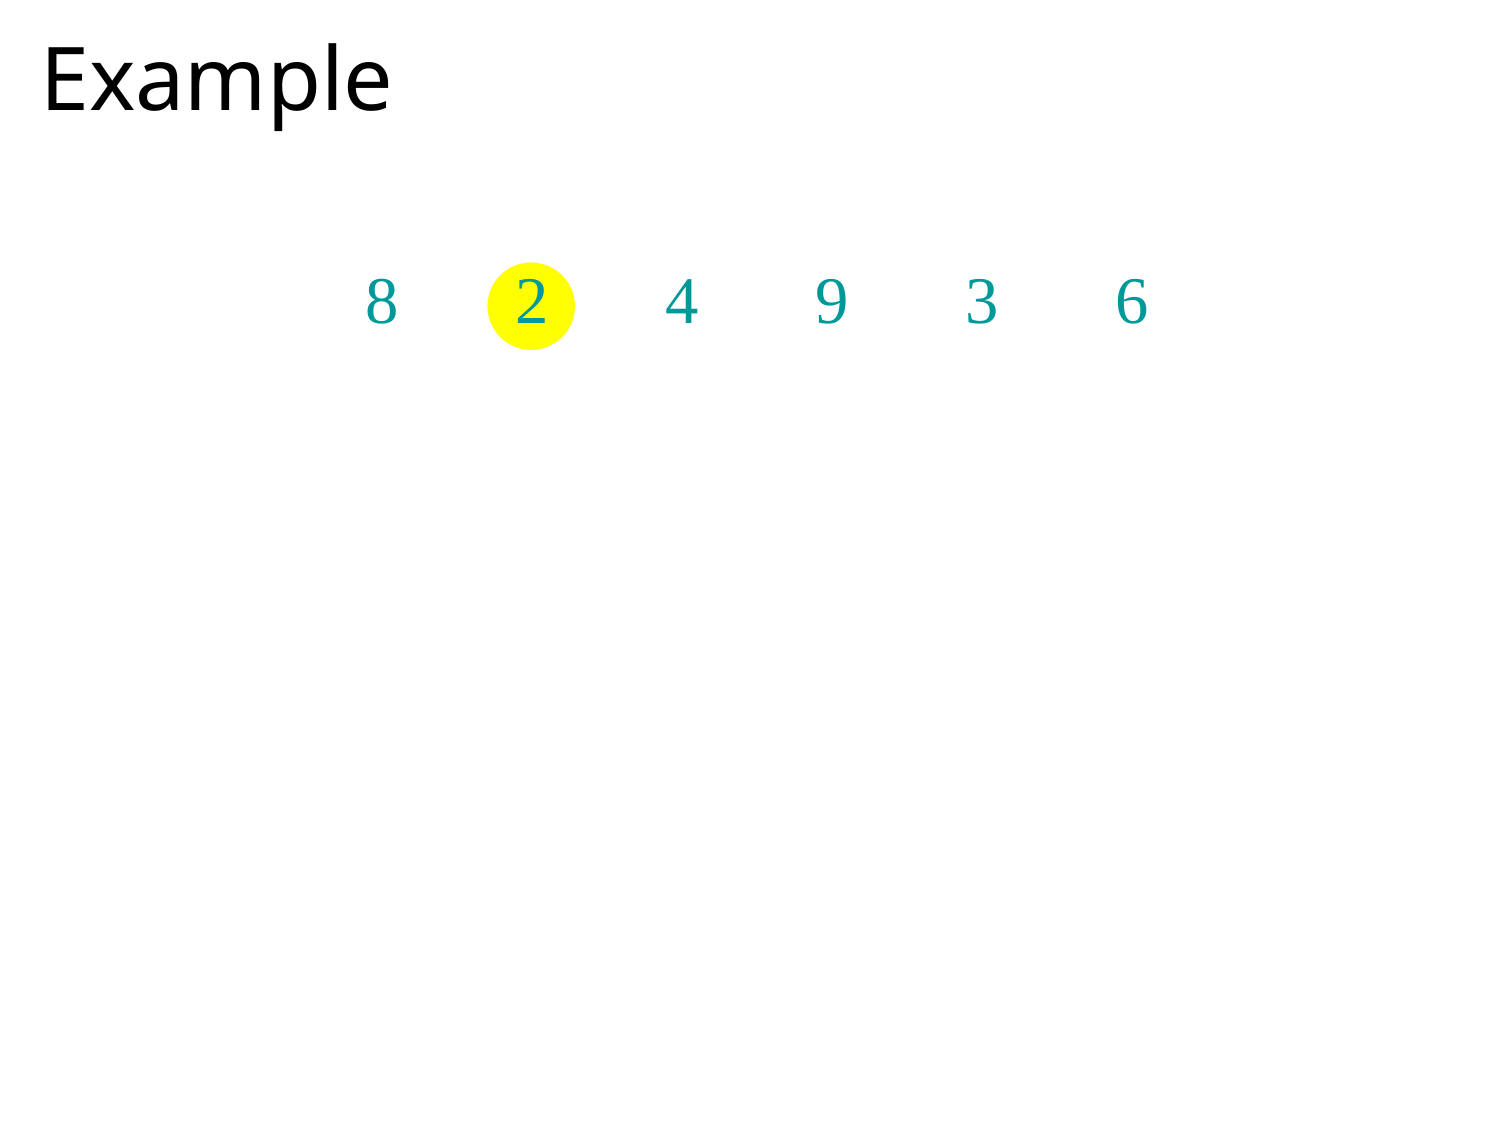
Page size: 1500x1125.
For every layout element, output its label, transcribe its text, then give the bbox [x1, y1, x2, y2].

text_box [511, 345, 552, 350]
text_box 3 [950, 249, 1014, 345]
title Example [25, 26, 1469, 138]
text_box 2 [500, 249, 564, 345]
text_box 9 [800, 249, 864, 345]
text_box 6 [1100, 249, 1164, 345]
text_box [564, 277, 575, 336]
text_box [487, 275, 500, 337]
text_box 8 [350, 249, 414, 345]
text_box 4 [650, 249, 714, 345]
